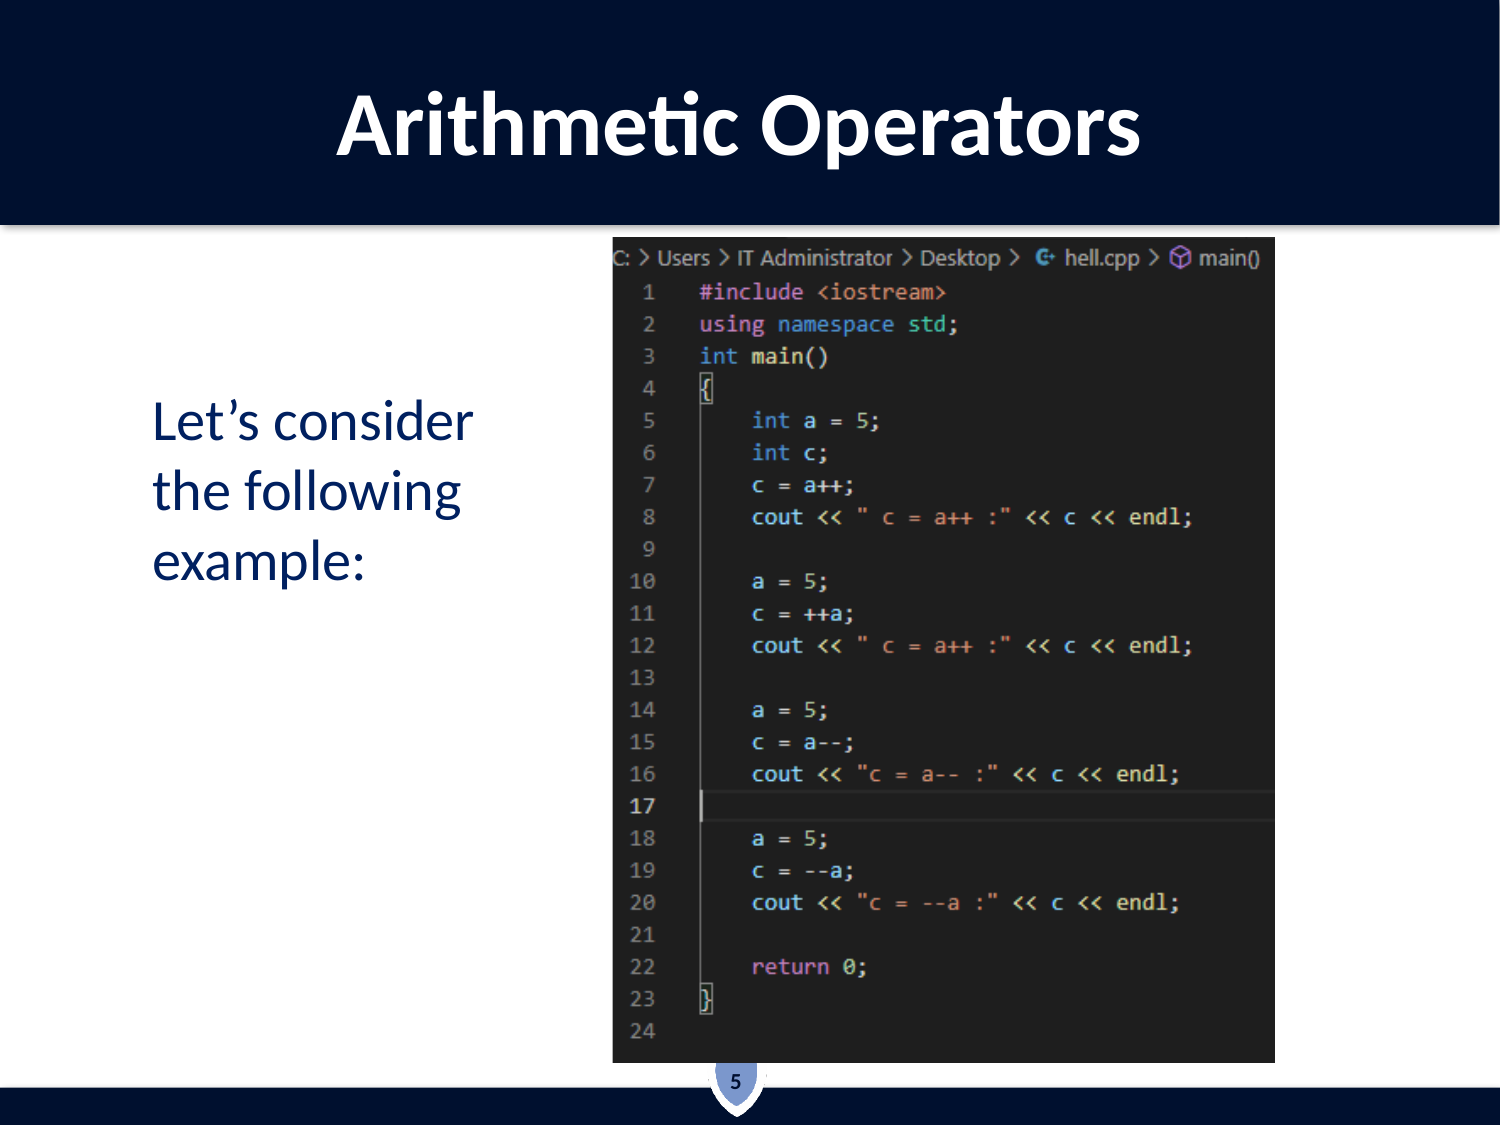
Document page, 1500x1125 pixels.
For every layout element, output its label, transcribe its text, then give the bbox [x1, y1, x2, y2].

picture [706, 1110, 767, 1117]
slide_number 5 [704, 1071, 768, 1110]
title Arithmetic Operators [75, 24, 1425, 213]
picture [612, 237, 1276, 1063]
text_box Let’s consider the following example: [137, 374, 550, 670]
